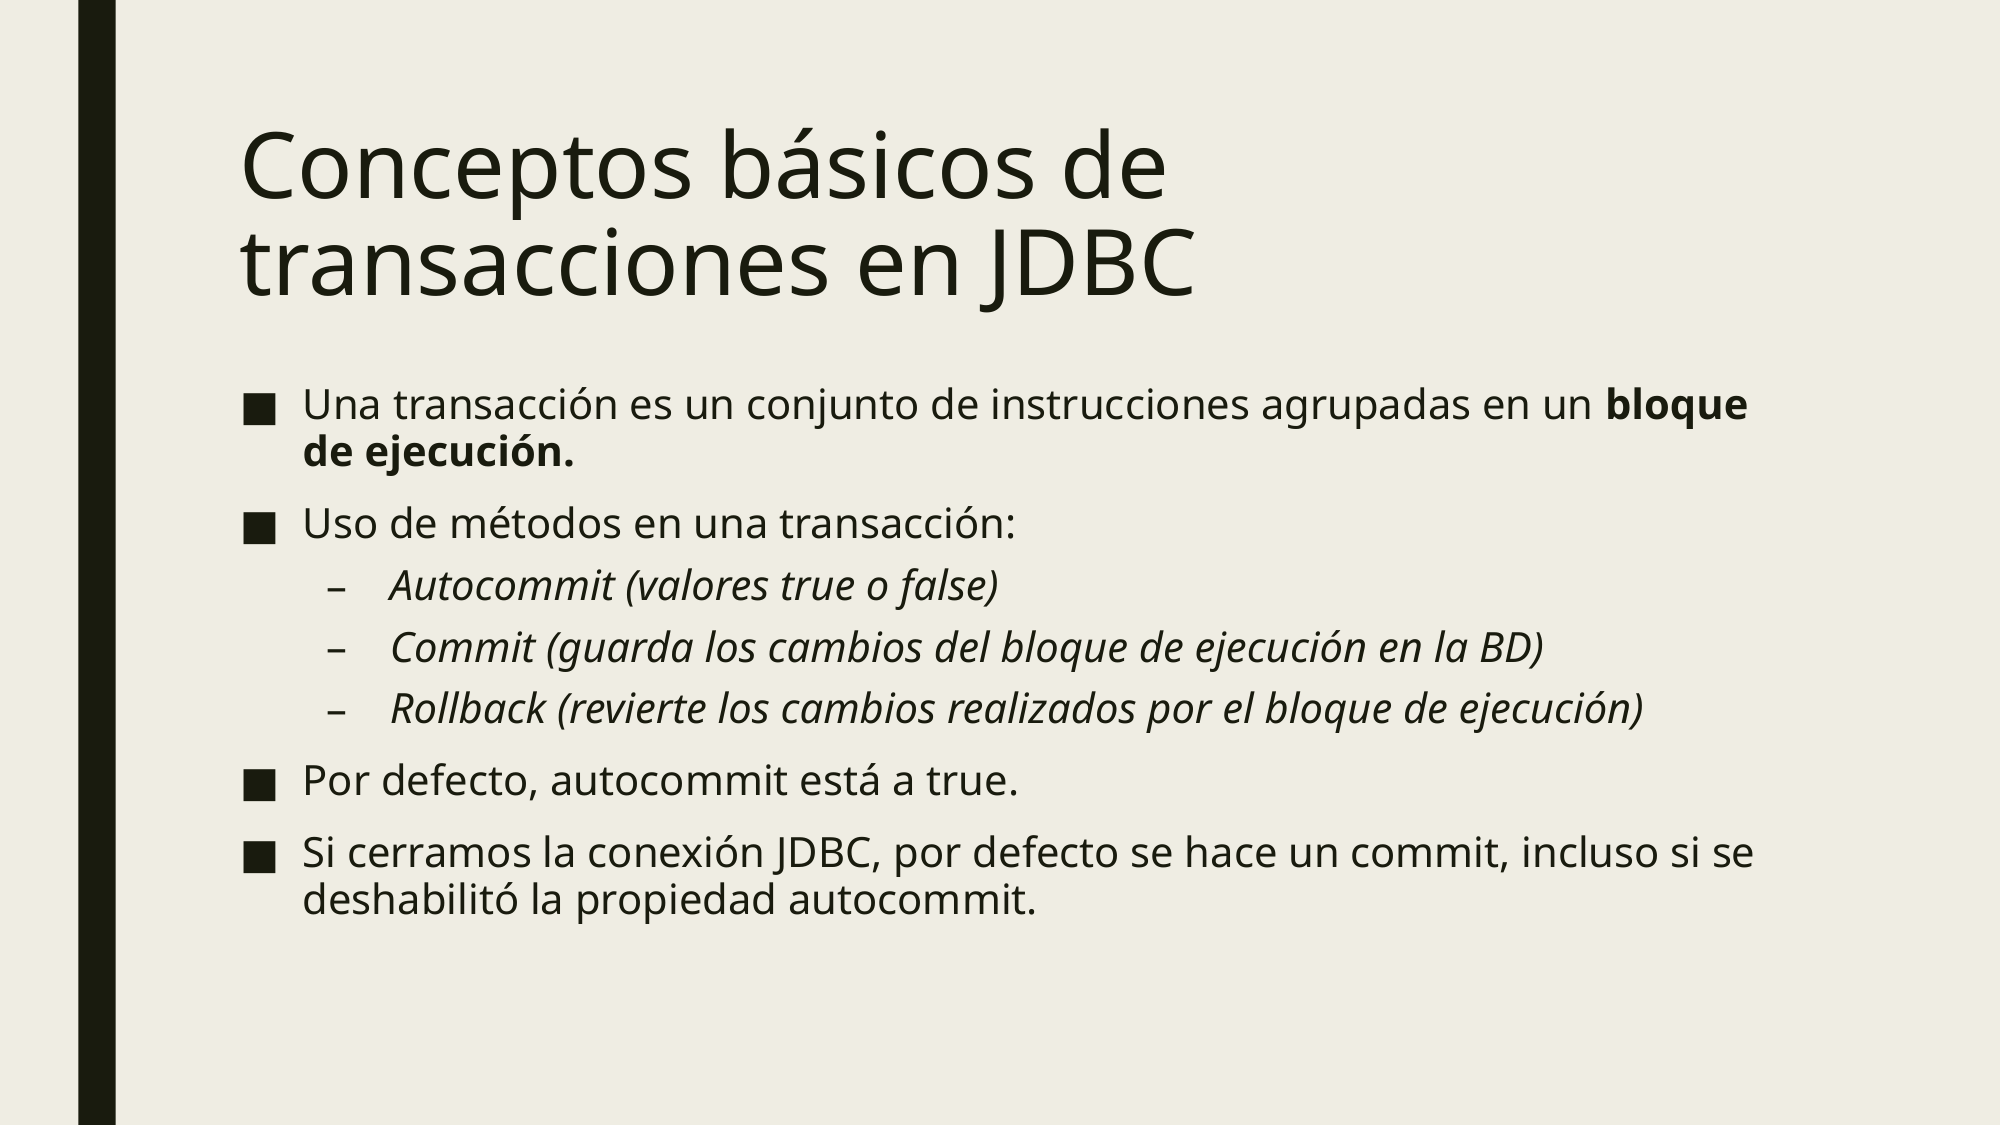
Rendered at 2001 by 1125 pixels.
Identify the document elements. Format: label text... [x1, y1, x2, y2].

text_box Conceptos básicos de transacciones en JDBC [224, 112, 1800, 357]
text_box Una transacción es un conjunto de instrucciones agrupadas en un bloque de ejecución. Uso de métodos en una transacción: Autocommit (valores true o false) Commit (guarda los cambios del bloque de ejecución en la BD) Rollback (revierte los cambios realizados por el bloque de ejecución) Por defecto, autocommit está a true. Si cerramos la conexión JDBC, por defecto se hace un commit, incluso si se deshabilitó la propiedad autocommit. [224, 374, 1800, 963]
